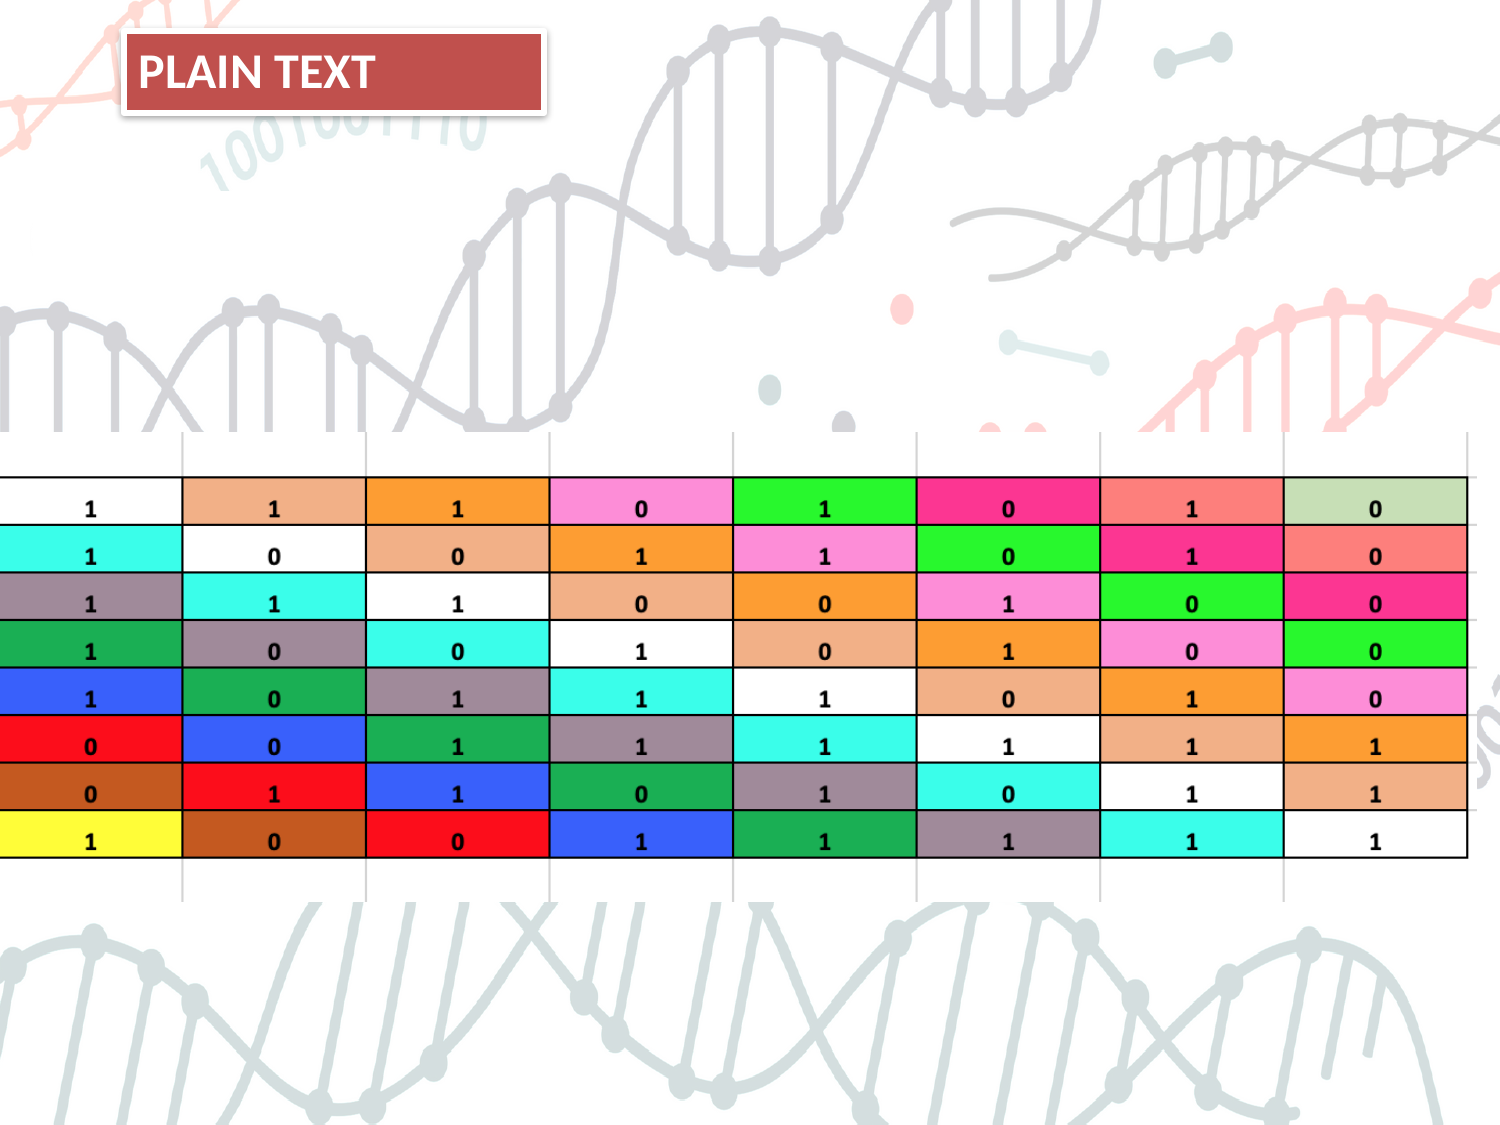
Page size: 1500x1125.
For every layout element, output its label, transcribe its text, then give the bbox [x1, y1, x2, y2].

text_box PLAIN TEXT [121, 28, 547, 116]
picture [0, 432, 1478, 902]
